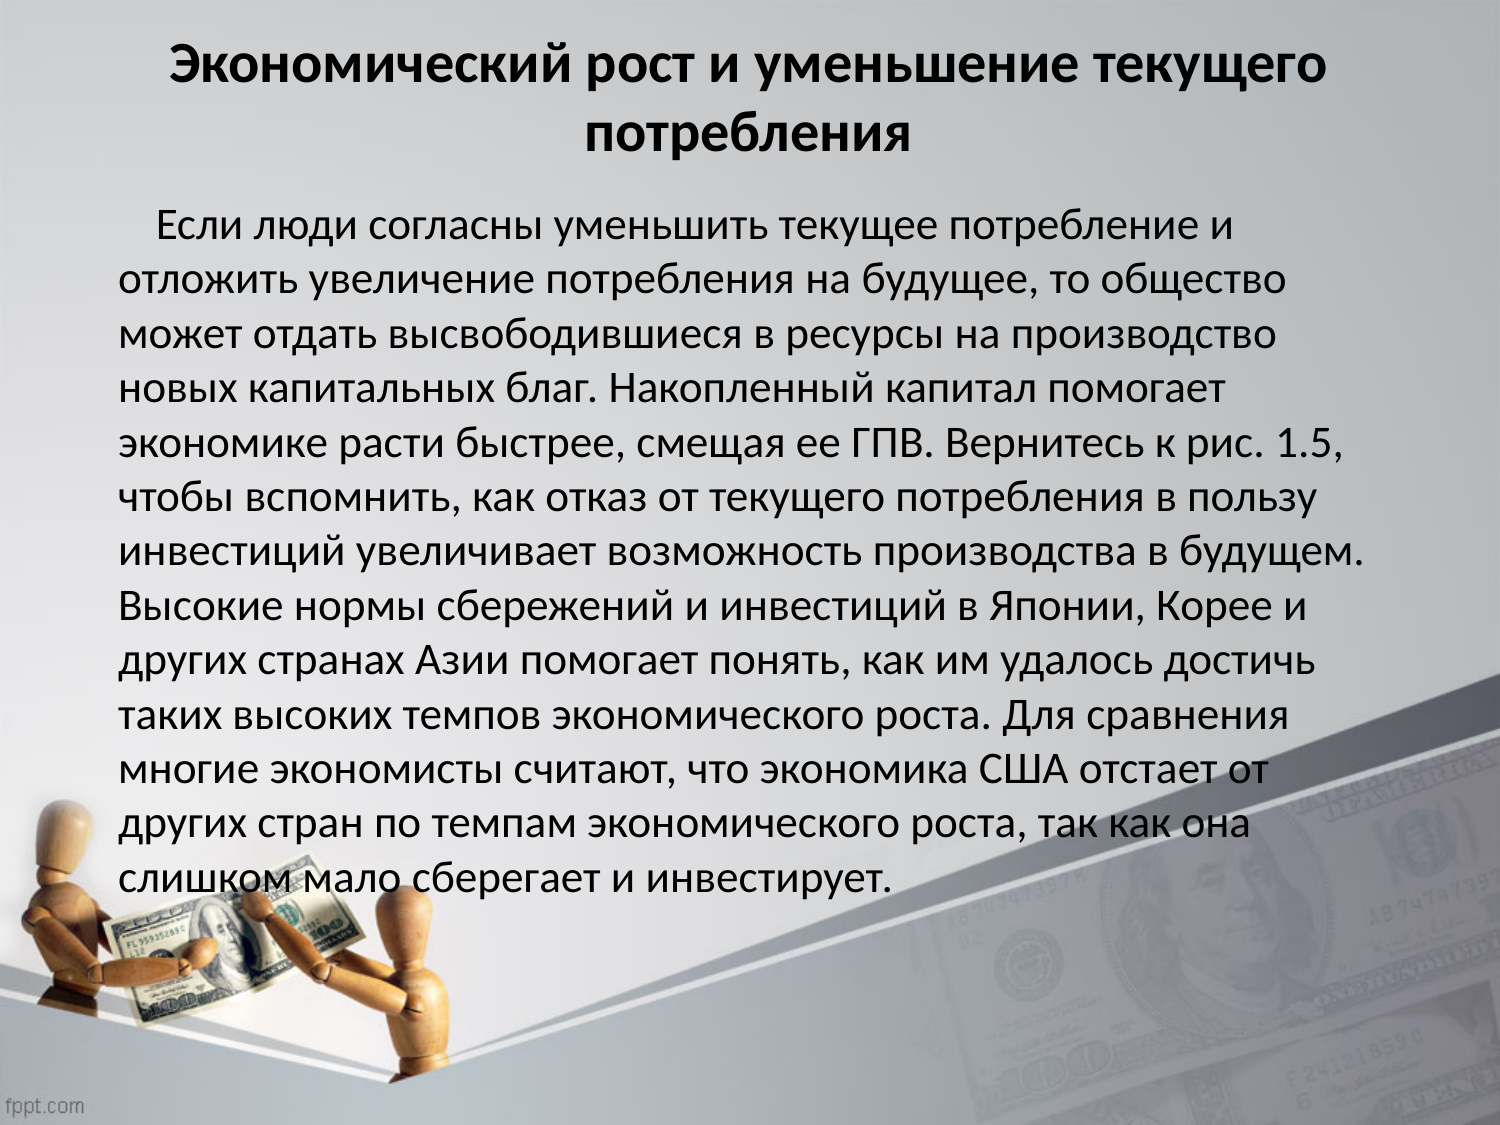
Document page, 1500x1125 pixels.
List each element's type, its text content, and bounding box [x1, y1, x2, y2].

title Экономический рост и уменьшение текущего потребления [73, 0, 1424, 188]
picture [0, 0, 1500, 1125]
list Если люди согласны уменьшить текущее потребление и отложить увеличение потребления на будущее, то общество может отдать высвободившиеся в ресурсы на производство новых капитальных благ. Накопленный капитал помогает экономике расти быстрее, смещая ее ГПВ. Вернитесь к рис. 1.5, чтобы вспомнить, как отказ от текущего потребления в пользу инвестиций увеличивает возможность производства в будущем. Высокие нормы сбережений и инвестиций в Японии, Корее и других странах Азии помогает понять, как им удалось достичь таких высоких темпов экономического роста. Для сравнения многие экономисты считают, что экономика США отстает от других стран по темпам экономического роста, так как она слишком мало сберегает и инвестирует. [48, 186, 1399, 930]
